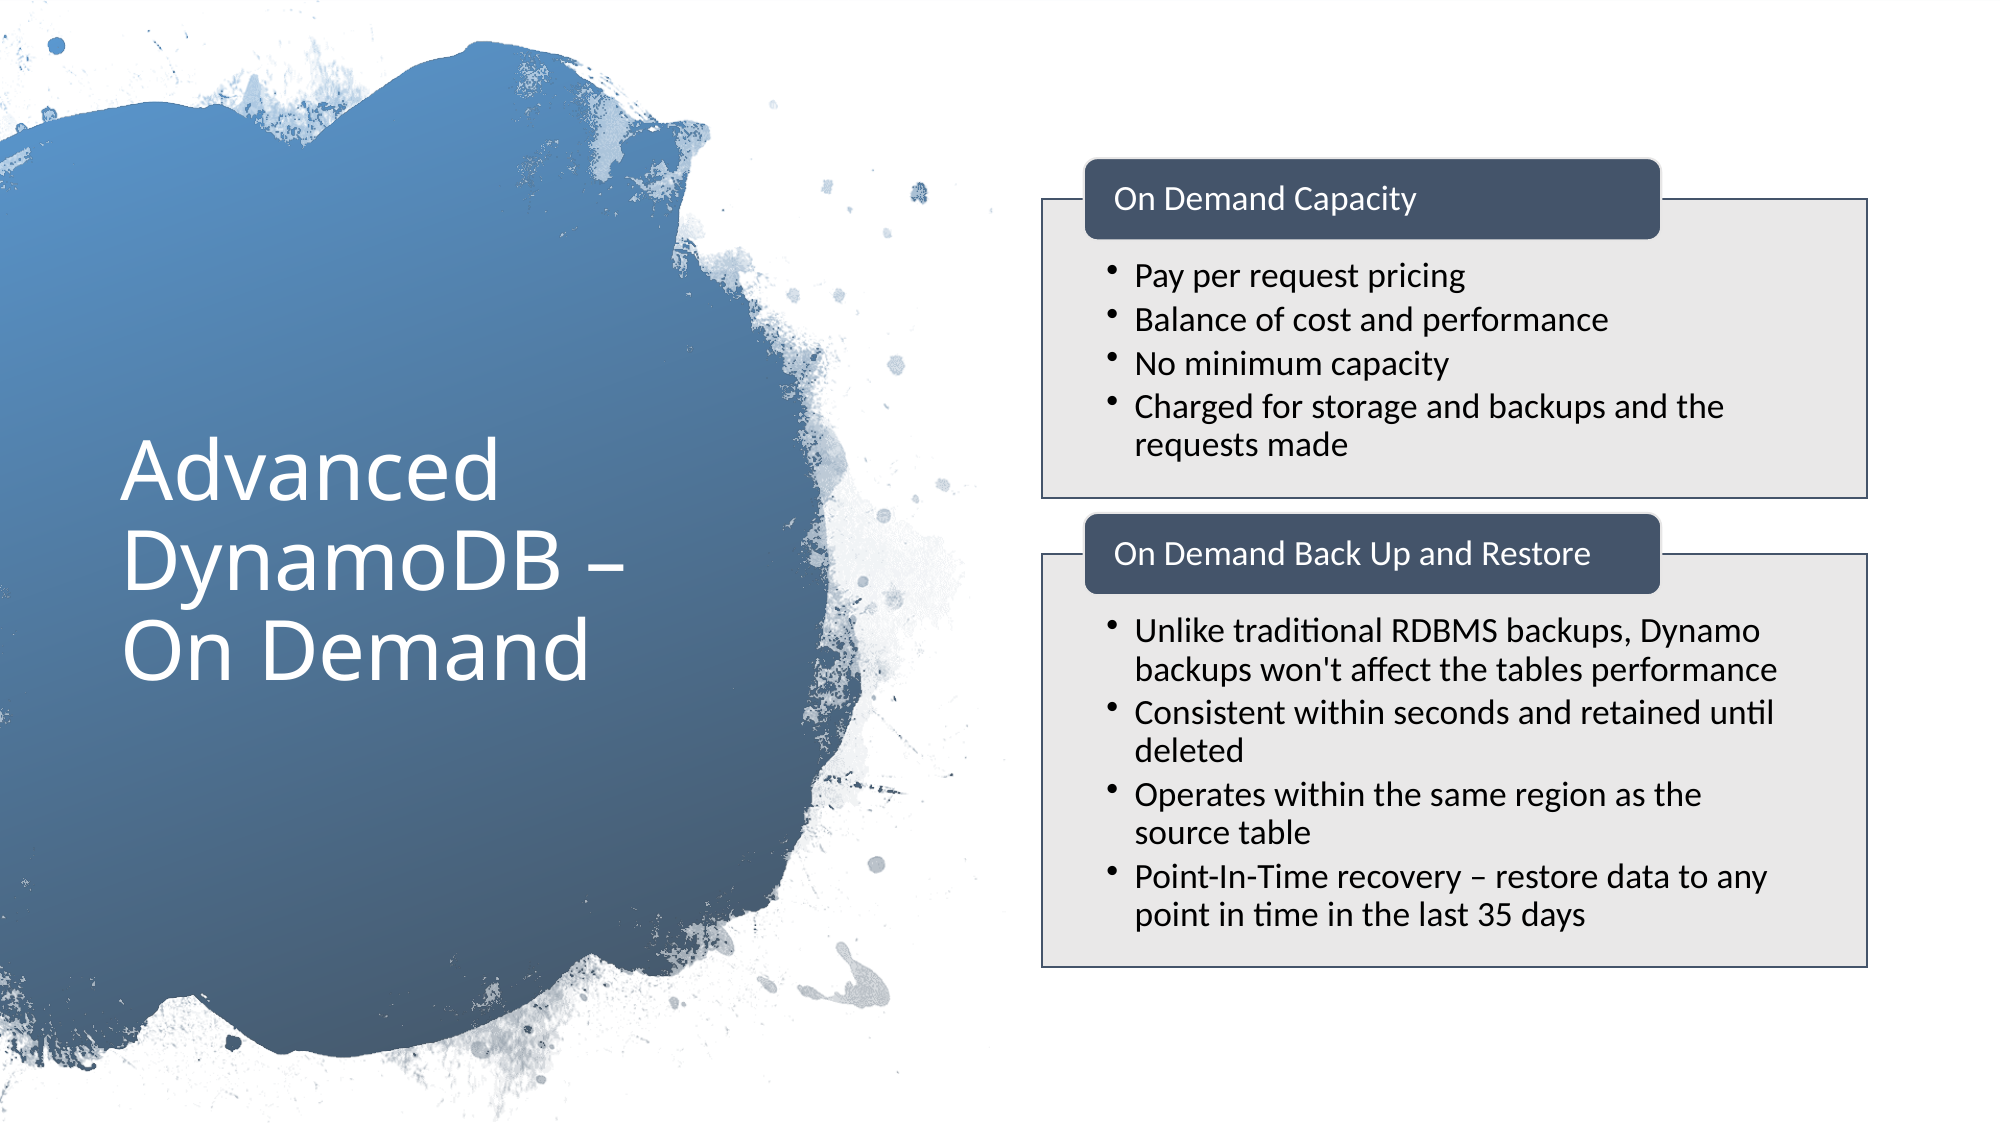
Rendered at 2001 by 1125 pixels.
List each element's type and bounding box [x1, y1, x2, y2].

picture [0, 0, 2000, 1125]
list [1042, 156, 1868, 969]
